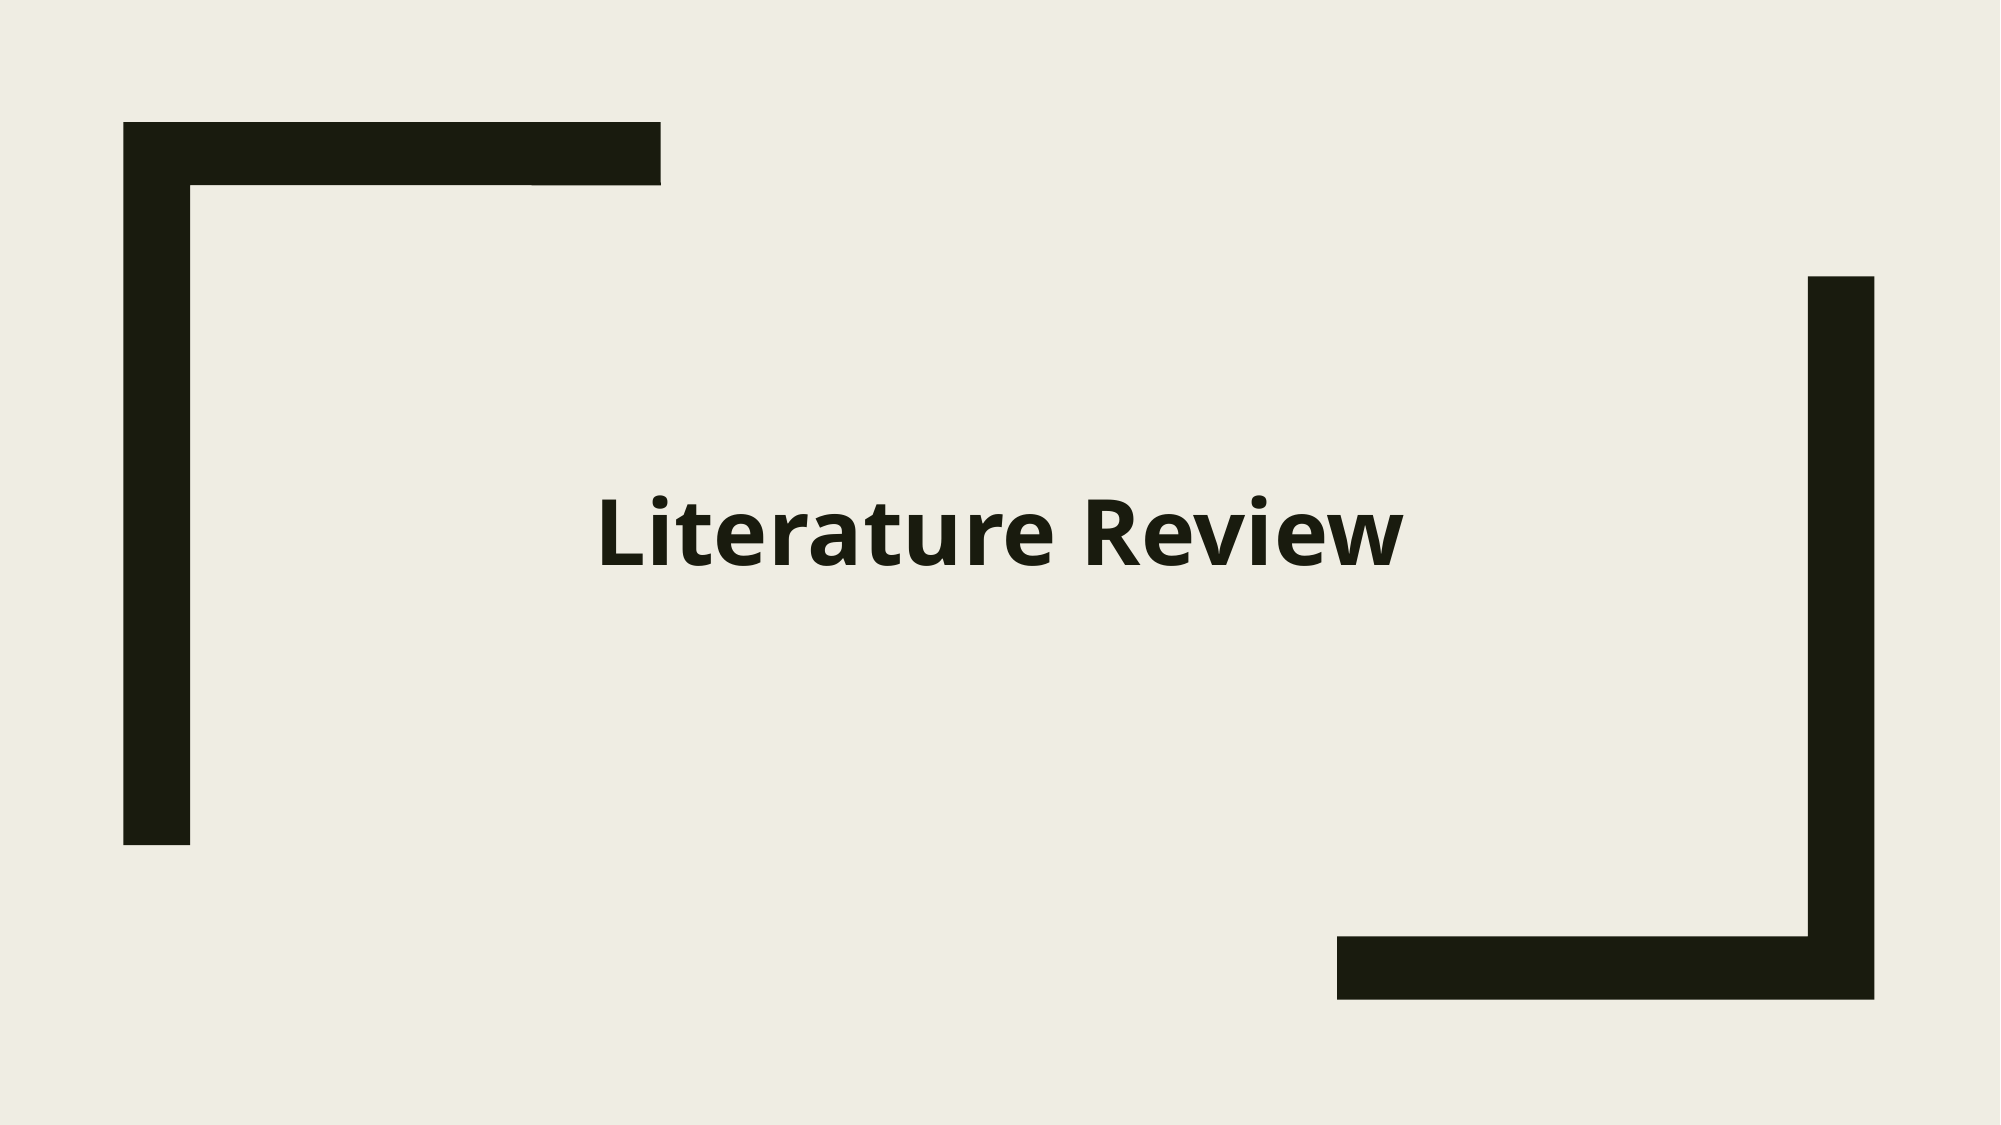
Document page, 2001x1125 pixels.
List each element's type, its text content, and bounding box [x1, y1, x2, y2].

title Literature Review [314, 485, 1686, 593]
